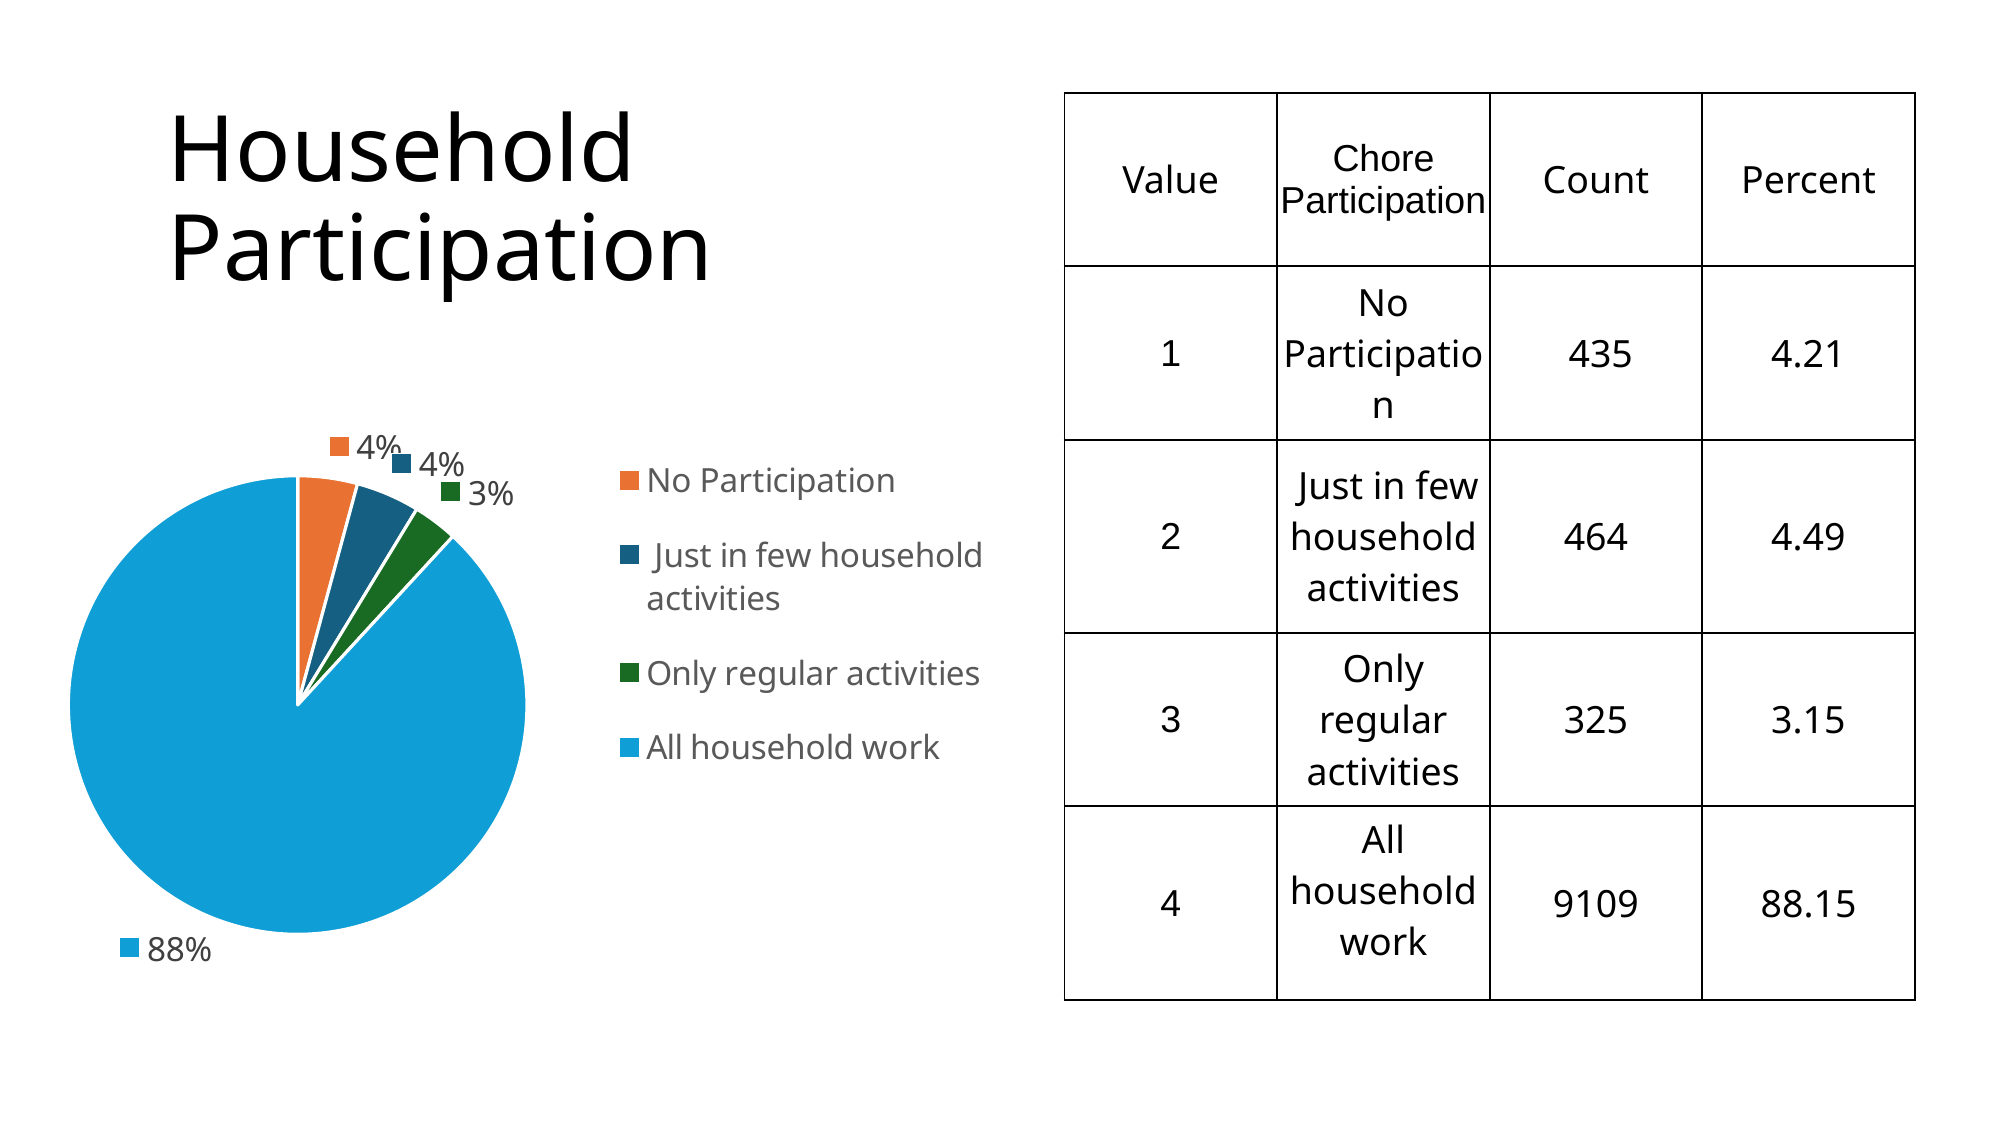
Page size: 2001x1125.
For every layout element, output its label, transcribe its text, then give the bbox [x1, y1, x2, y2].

table_cell 325 [1491, 634, 1701, 805]
table_cell 3.15 [1703, 634, 1914, 805]
table_cell 2 [1065, 441, 1276, 632]
table_cell Just in few household activities [1278, 441, 1489, 632]
table_cell All household work [1278, 807, 1489, 999]
table_cell 9109 [1491, 807, 1701, 999]
table_cell No Participation [1278, 267, 1489, 439]
table_cell 1 [1065, 267, 1276, 439]
table_cell 3 [1065, 634, 1276, 805]
chart [0, 222, 1041, 1005]
title Household Participation [152, 92, 905, 222]
table_header Count [1491, 94, 1701, 265]
table_header Percent [1703, 94, 1914, 265]
table_cell 4 [1065, 807, 1276, 999]
table_cell 4.49 [1703, 441, 1914, 632]
table_cell 464 [1491, 441, 1701, 632]
table_cell 435 [1491, 267, 1701, 439]
table_cell 4.21 [1703, 267, 1914, 439]
table_cell Only regular activities [1278, 634, 1489, 805]
table_header Chore Participation [1278, 94, 1489, 265]
table_header Value [1065, 94, 1276, 265]
table_cell 88.15 [1703, 807, 1914, 999]
